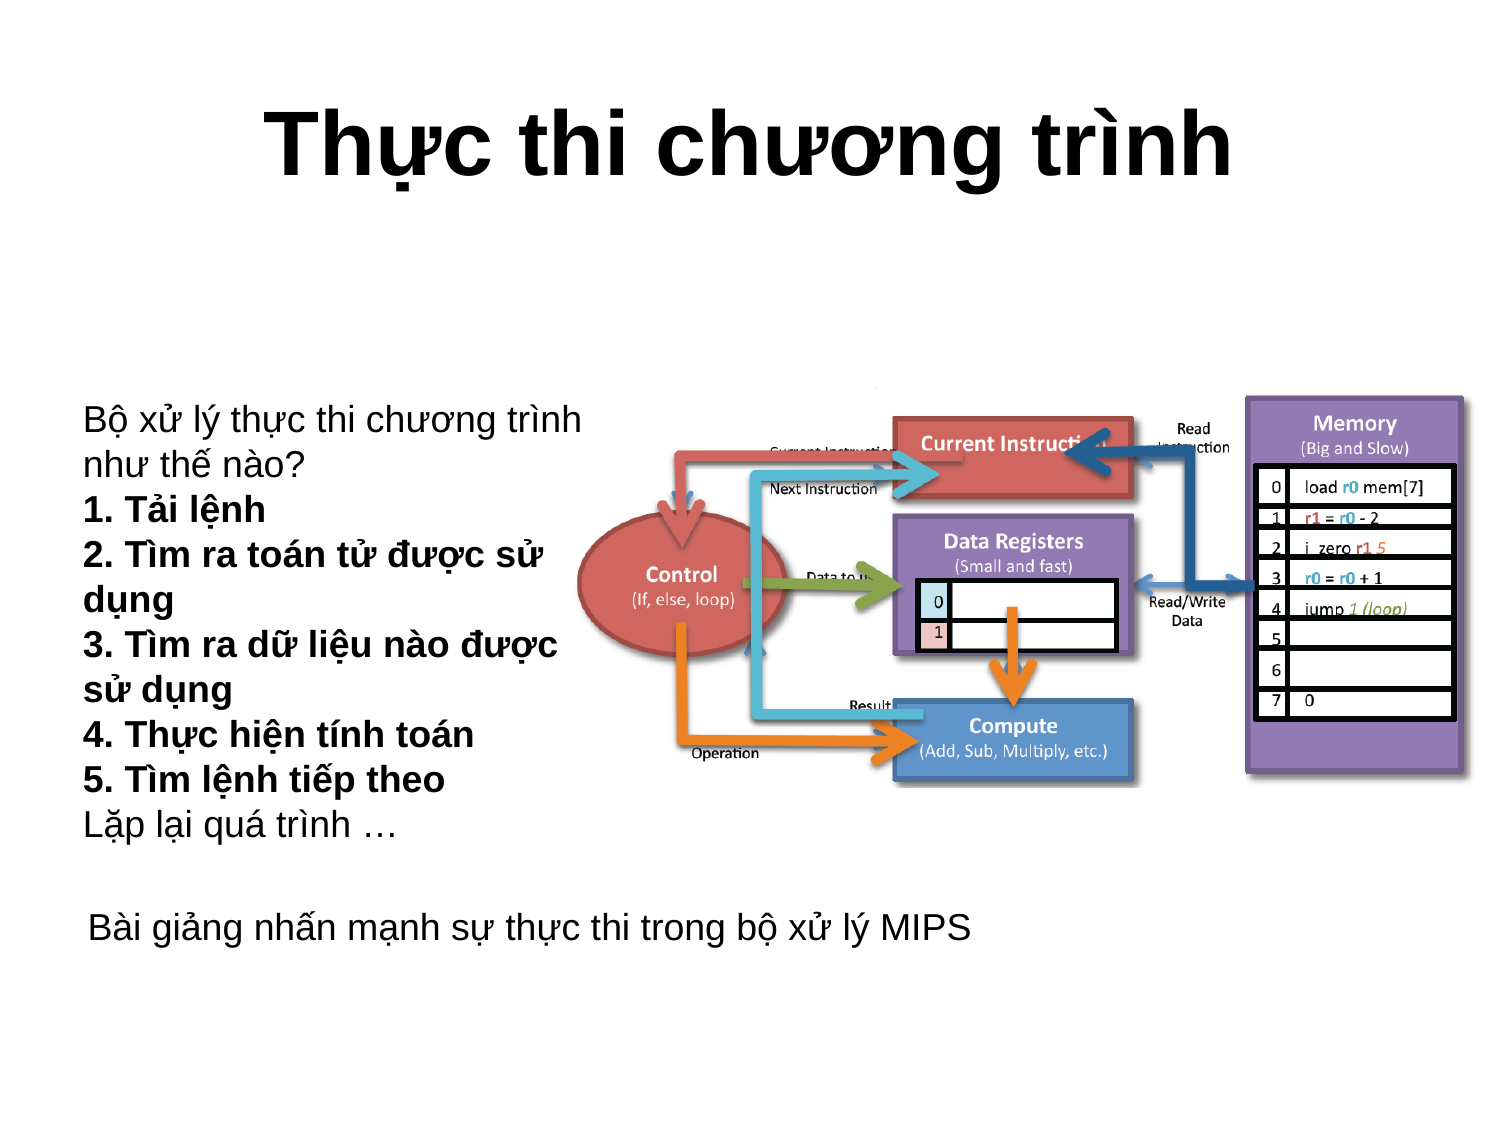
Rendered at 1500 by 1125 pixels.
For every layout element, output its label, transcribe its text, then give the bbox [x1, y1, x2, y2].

picture [573, 374, 1475, 788]
text_box Bộ xử lý thực thi chương trình như thế nào? 1. Tải lệnh 2. Tìm ra toán tử được sử dụng 3. Tìm ra dữ liệu nào được sử dụng 4. Thực hiện tính toán 5. Tìm lệnh tiếp theo Lặp lại quá trình … [68, 387, 619, 853]
title Thực thi chương trình [75, 45, 1425, 233]
text_box Bài giảng nhấn mạnh sự thực thi trong bộ xử lý MIPS [72, 895, 1410, 956]
